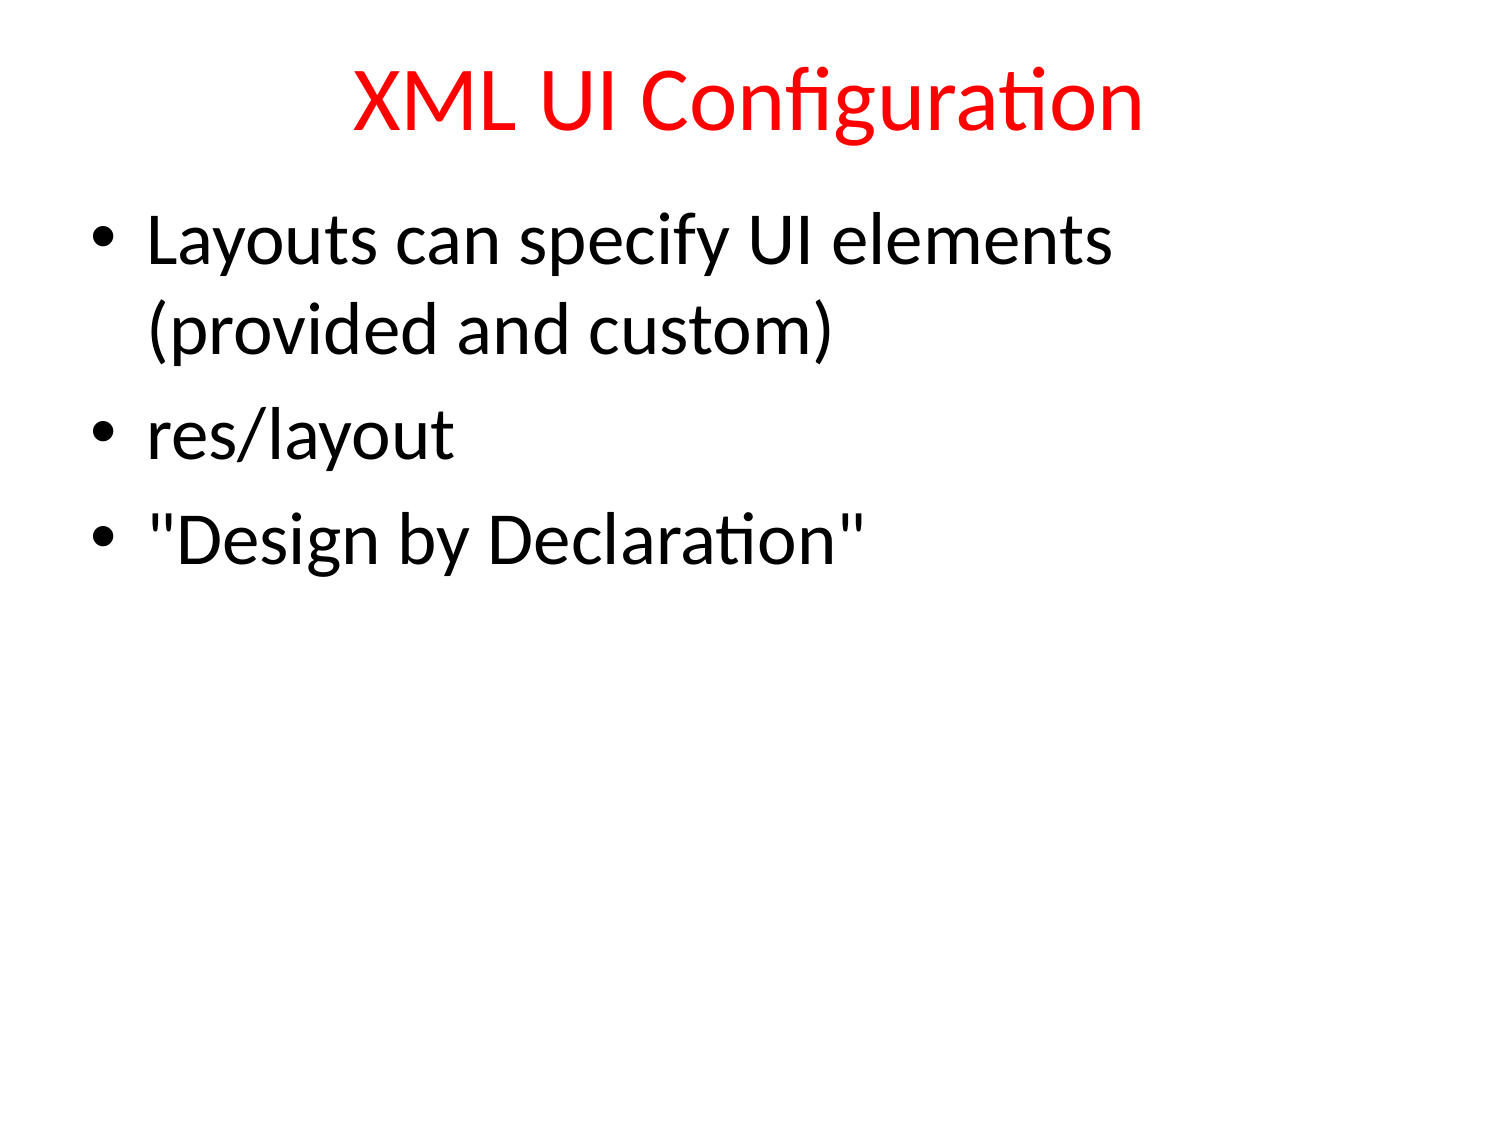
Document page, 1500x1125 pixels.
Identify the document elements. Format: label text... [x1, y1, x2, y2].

list Layouts can specify UI elements (provided and custom) res/layout "Design by Declaration" [75, 182, 1425, 1038]
title XML UI Configuration [75, 0, 1425, 182]
